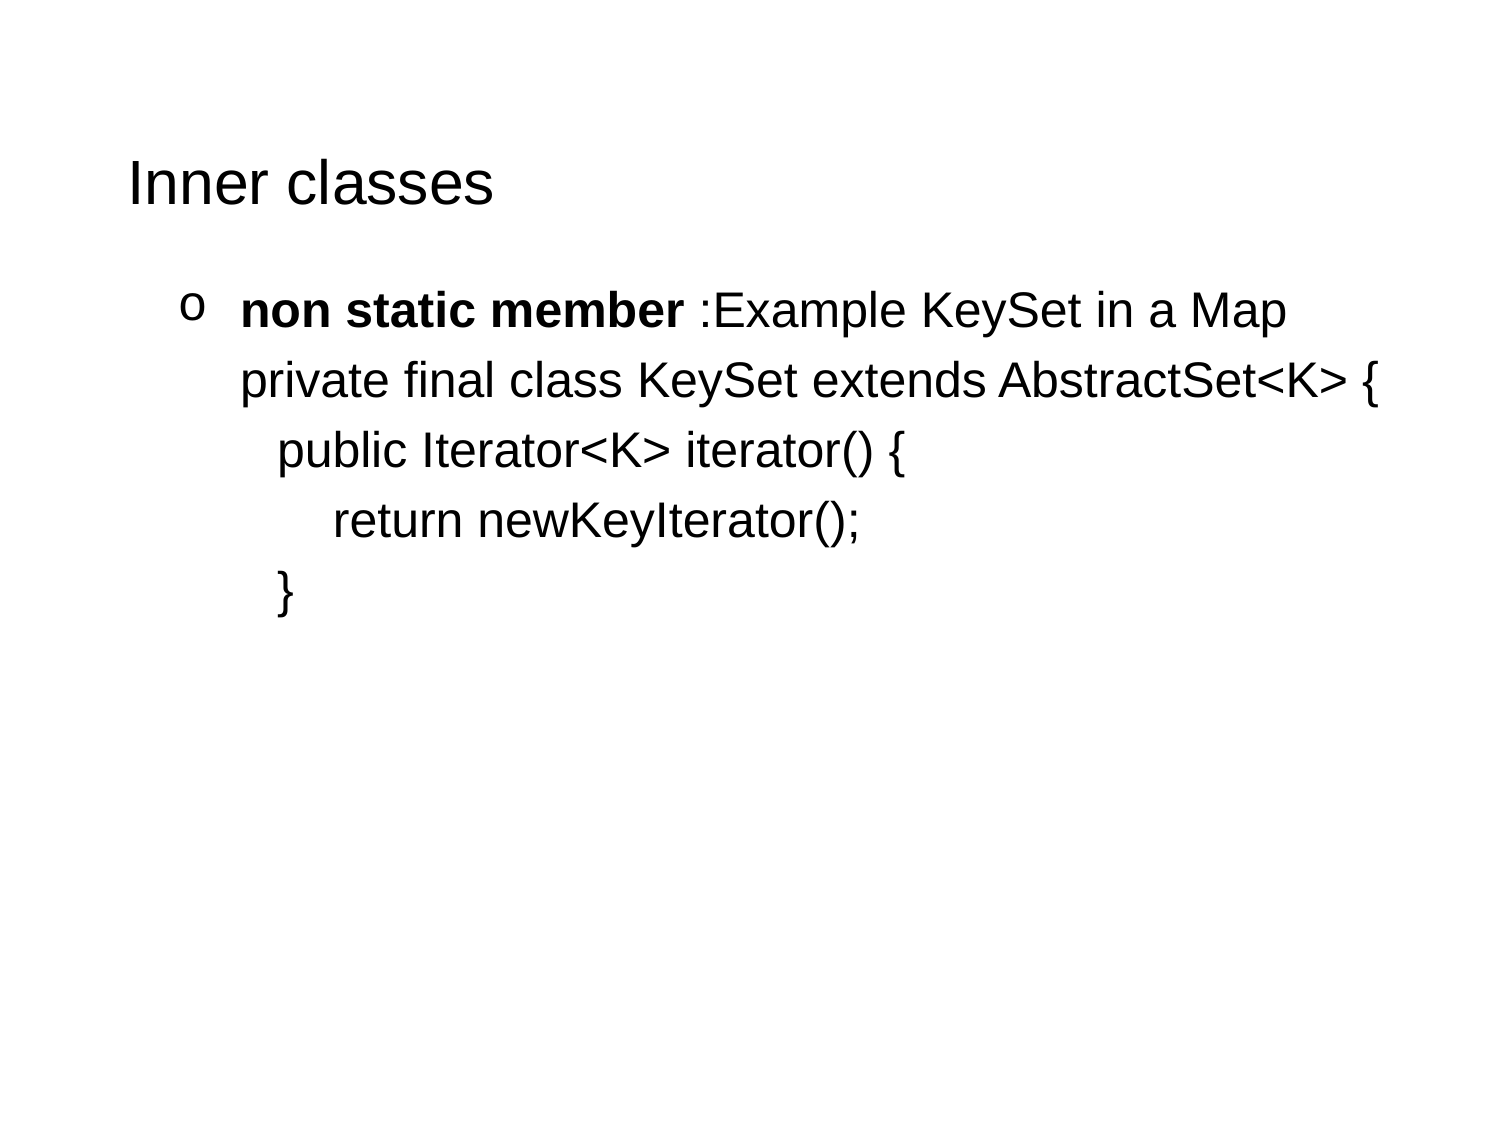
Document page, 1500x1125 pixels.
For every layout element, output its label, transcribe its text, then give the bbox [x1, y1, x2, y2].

title Inner classes [75, 45, 1425, 233]
list non static member :Example KeySet in a Map private final class KeySet extends AbstractSet<K> { public Iterator<K> iterator() { return newKeyIterator(); } [75, 262, 1425, 1078]
